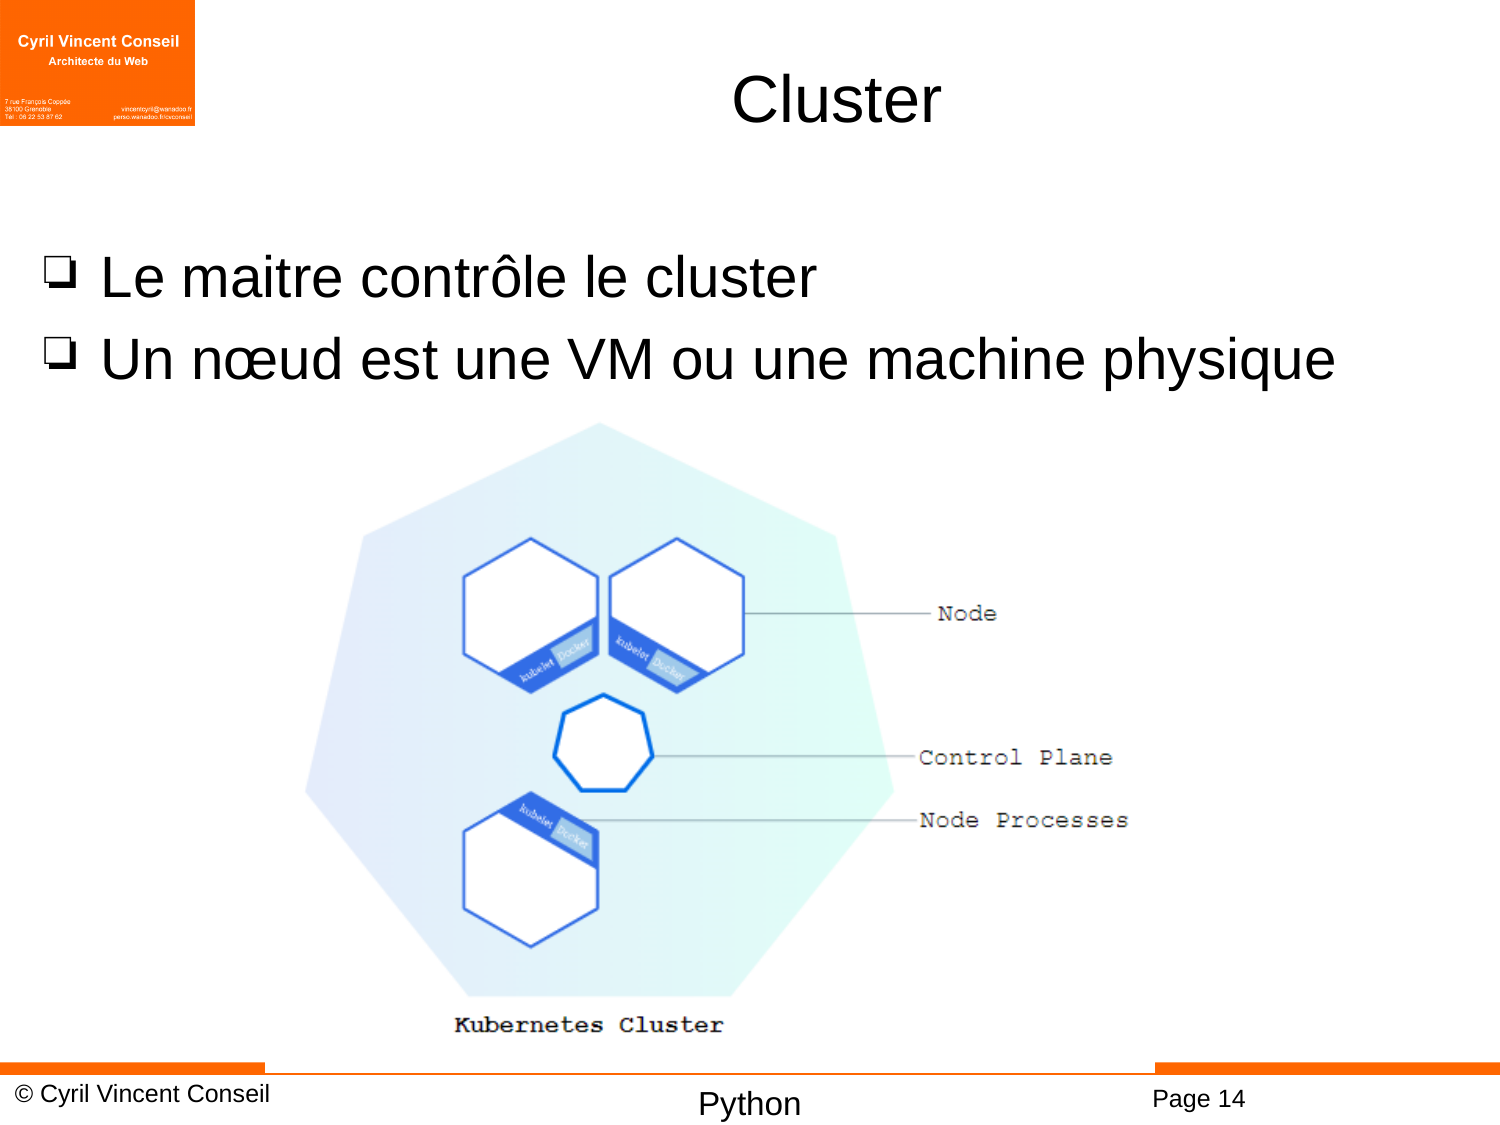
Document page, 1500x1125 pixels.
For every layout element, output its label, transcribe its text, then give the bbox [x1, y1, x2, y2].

title Cluster [194, 2, 1480, 190]
picture [265, 408, 1156, 1074]
picture [0, 0, 195, 126]
list Le maitre contrôle le cluster Un nœud est une VM ou une machine physique [29, 231, 1468, 1059]
